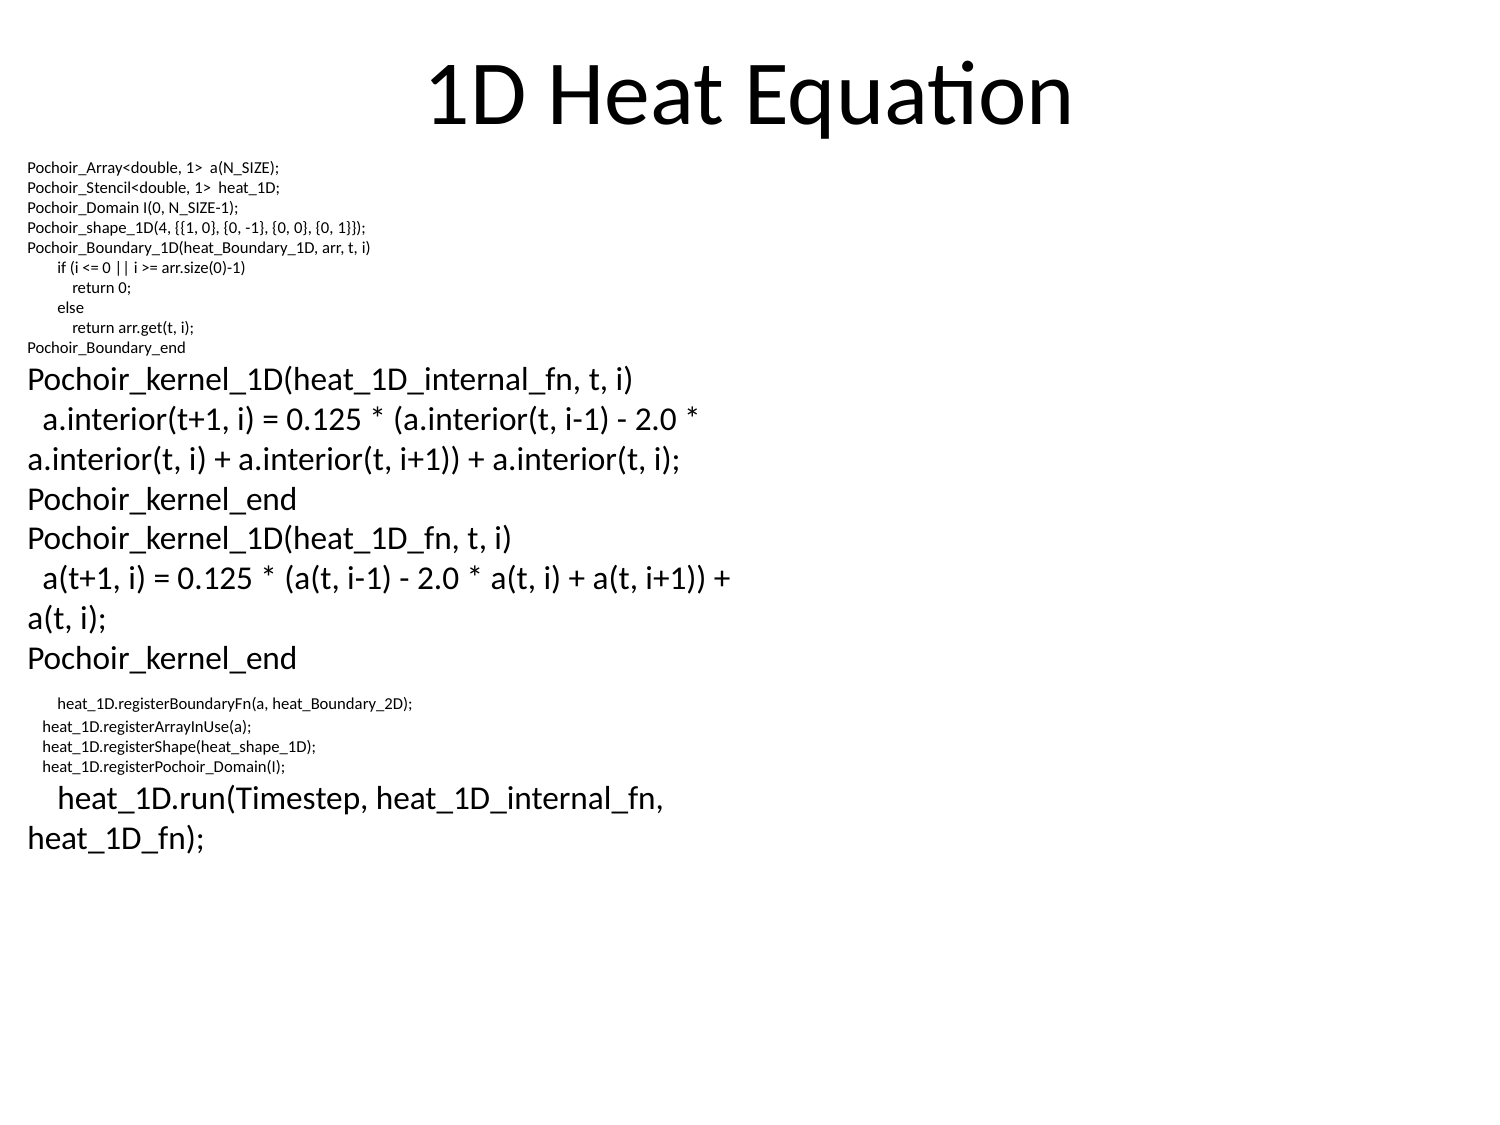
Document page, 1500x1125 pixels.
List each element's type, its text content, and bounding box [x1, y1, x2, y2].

text_box Pochoir_Array<double, 1> a(N_SIZE); Pochoir_Stencil<double, 1> heat_1D; Pochoir_Domain I(0, N_SIZE-1); Pochoir_shape_1D(4, {{1, 0}, {0, -1}, {0, 0}, {0, 1}}); Pochoir_Boundary_1D(heat_Boundary_1D, arr, t, i) if (i <= 0 || i >= arr.size(0)-1) return 0; else return arr.get(t, i); Pochoir_Boundary_end Pochoir_kernel_1D(heat_1D_internal_fn, t, i) a.interior(t+1, i) = 0.125 * (a.interior(t, i-1) - 2.0 * a.interior(t, i) + a.interior(t, i+1)) + a.interior(t, i); Pochoir_kernel_end Pochoir_kernel_1D(heat_1D_fn, t, i) a(t+1, i) = 0.125 * (a(t, i-1) - 2.0 * a(t, i) + a(t, i+1)) + a(t, i); Pochoir_kernel_end heat_1D.registerBoundaryFn(a, heat_Boundary_2D); heat_1D.registerArrayInUse(a); heat_1D.registerShape(heat_shape_1D); heat_1D.registerPochoir_Domain(I); heat_1D.run(Timestep, heat_1D_internal_fn, heat_1D_fn); [12, 149, 775, 864]
title 1D Heat Equation [75, 24, 1425, 150]
